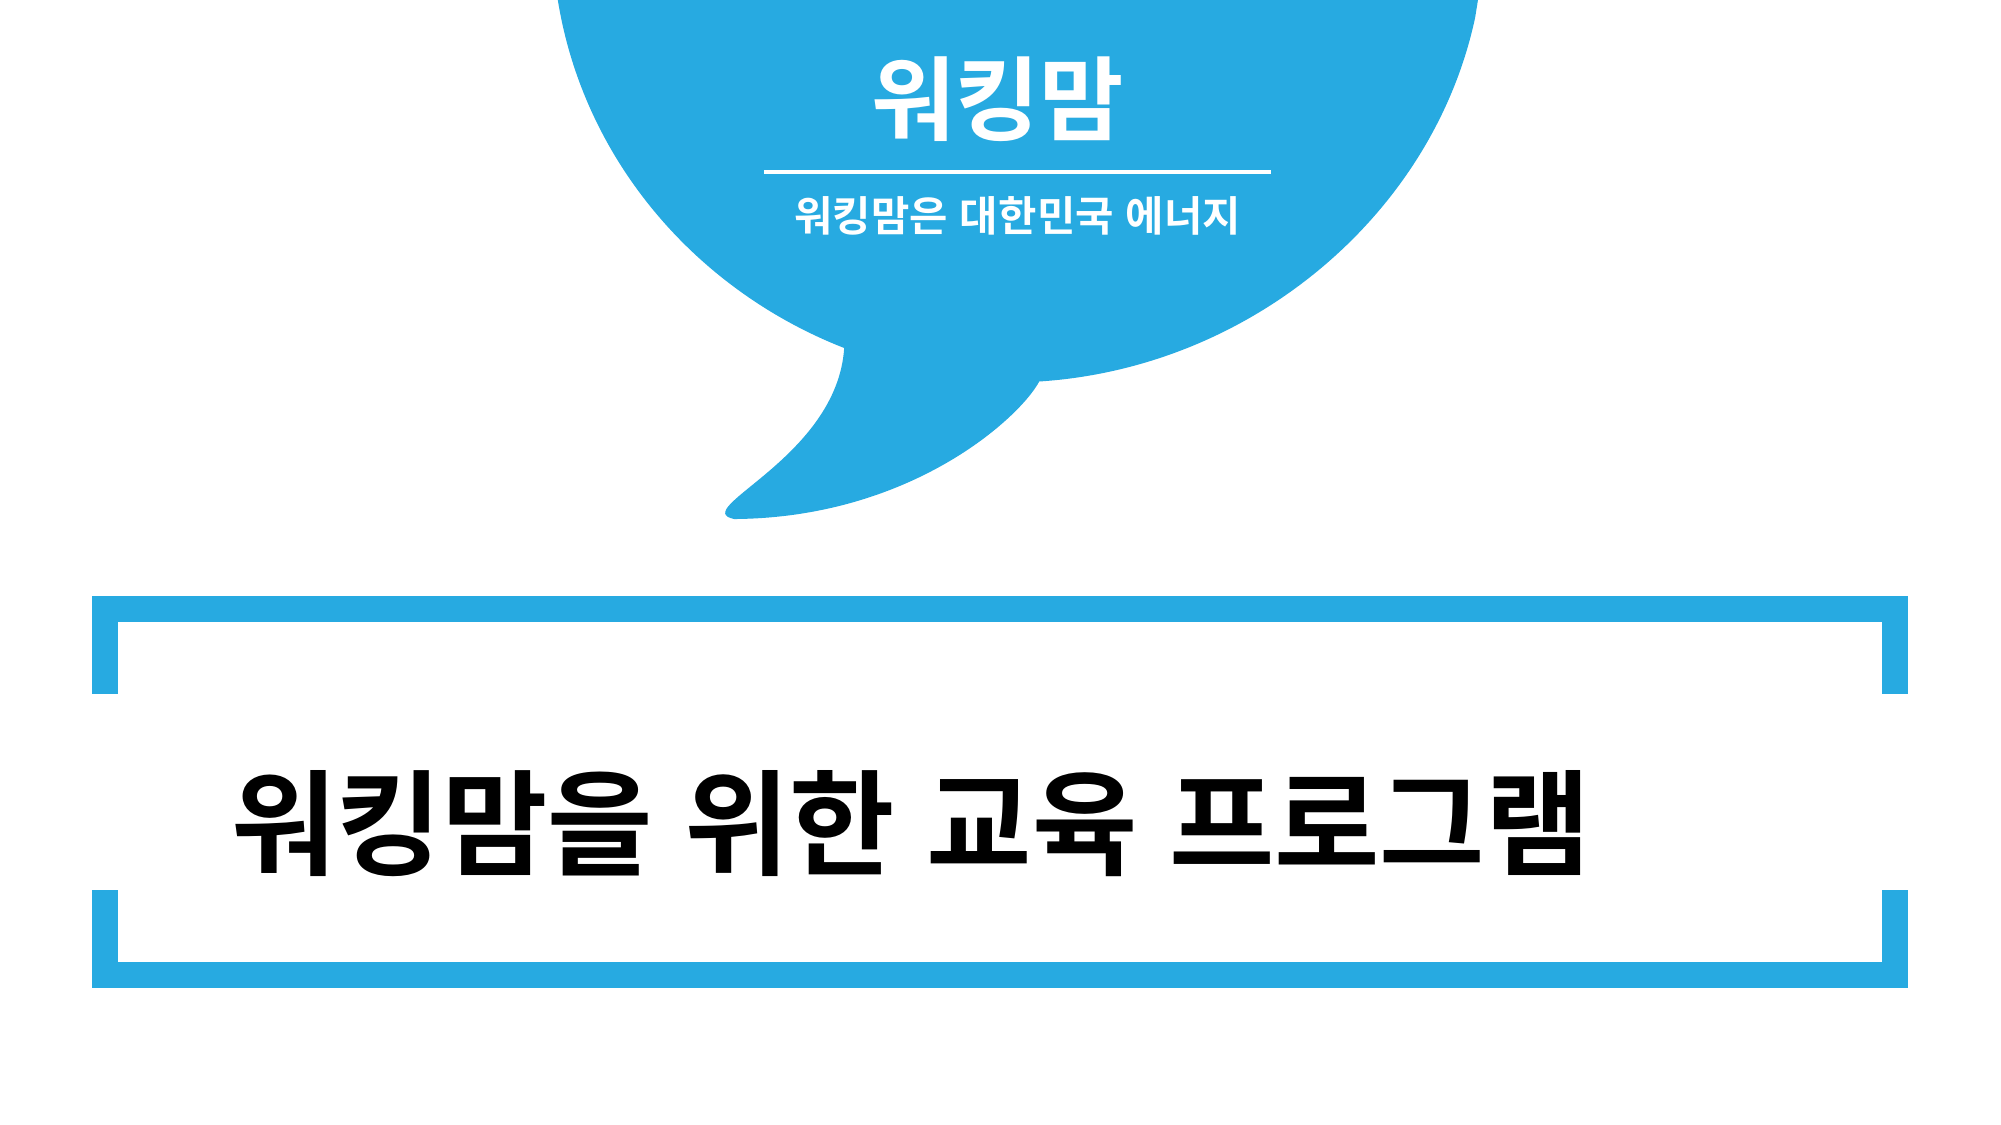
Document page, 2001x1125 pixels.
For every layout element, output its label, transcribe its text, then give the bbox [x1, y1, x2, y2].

text_box [557, 0, 1478, 520]
text_box [104, 608, 1896, 694]
text_box 워킹맘은 대한민국 에너지 [779, 182, 1257, 248]
text_box [104, 890, 1896, 976]
text_box 워킹맘 [856, 34, 1140, 159]
text_box 워킹맘을 위한 교육 프로그램 [231, 751, 1591, 889]
